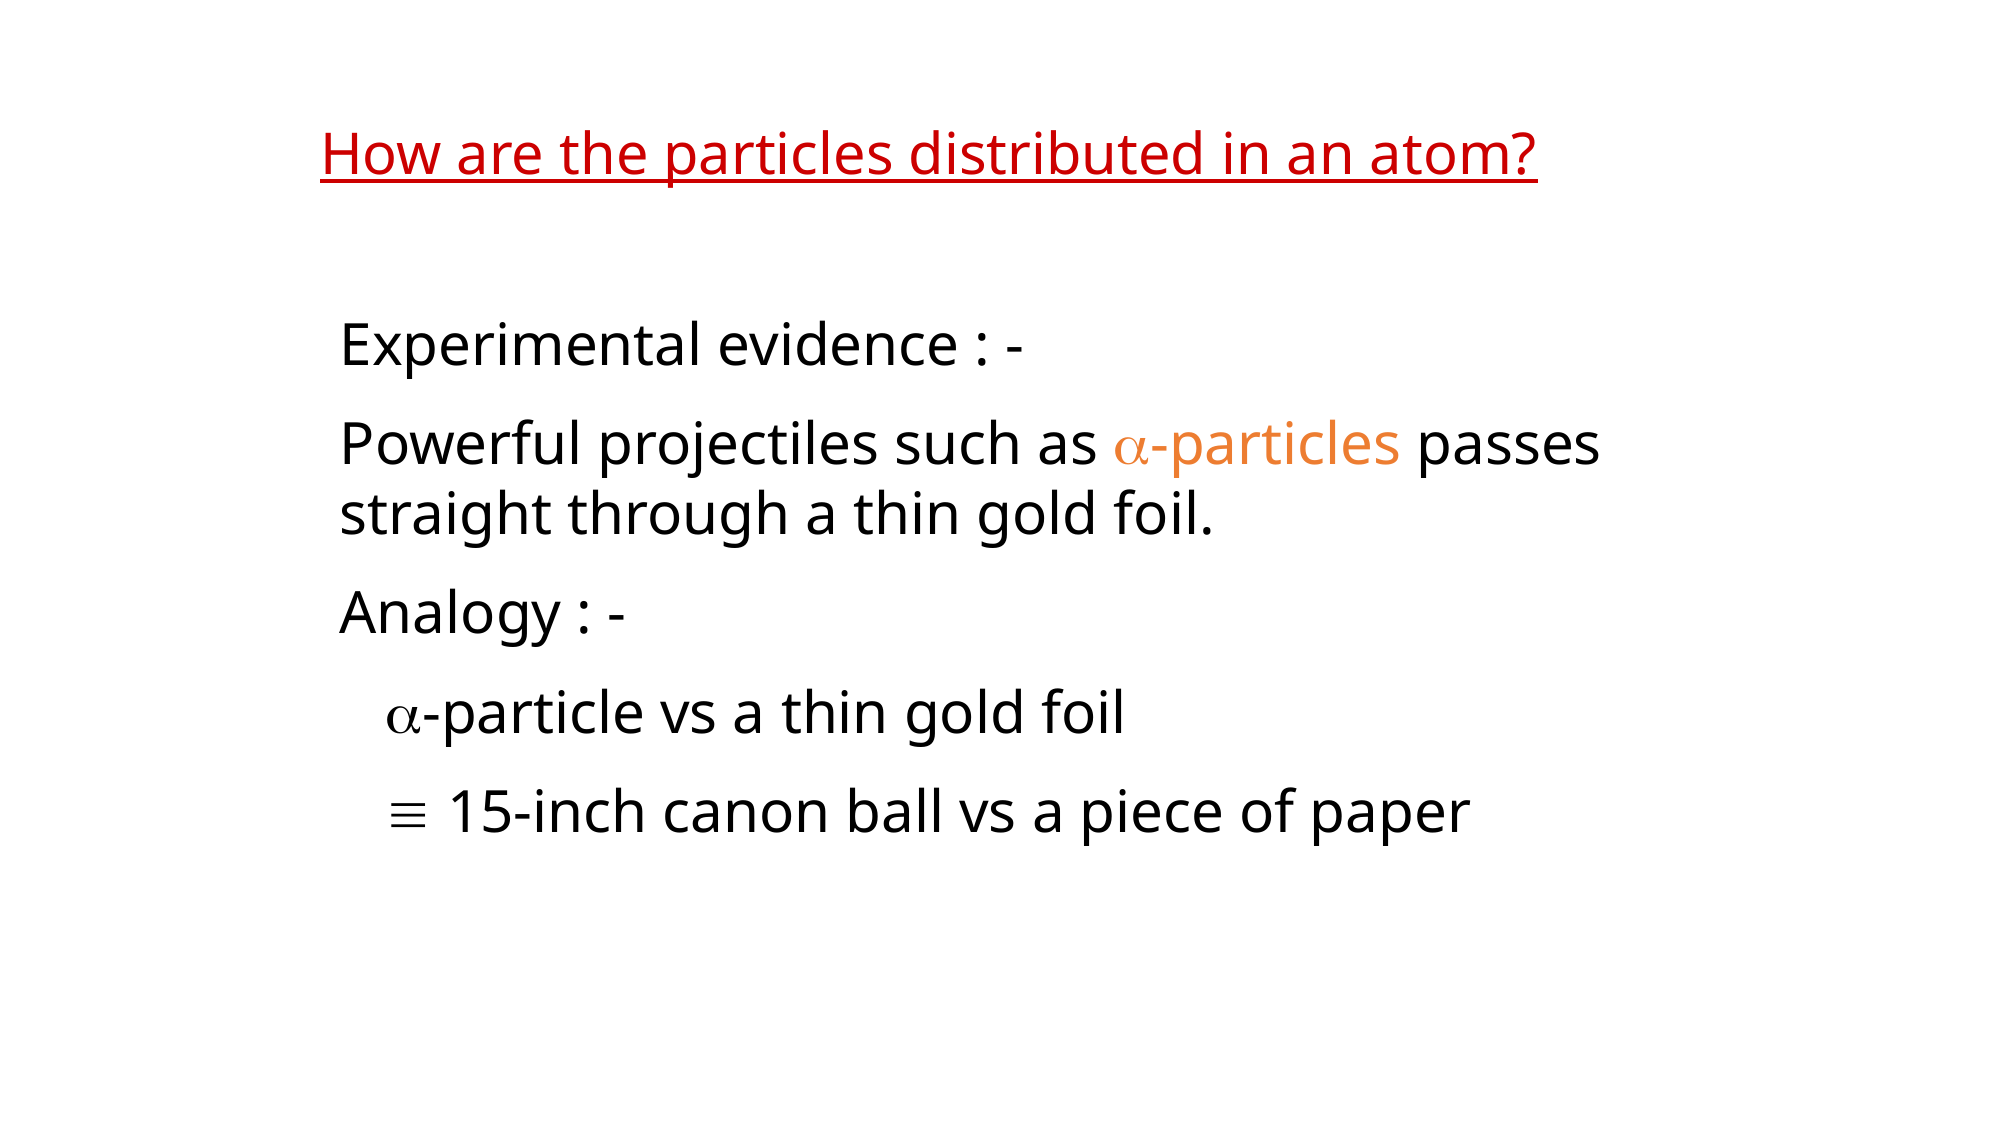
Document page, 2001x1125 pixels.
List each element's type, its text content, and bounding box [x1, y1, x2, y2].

title How are the particles distributed in an atom? [304, 99, 1635, 213]
text_box Experimental evidence : - Powerful projectiles such as -particles passes straight through a thin gold foil. Analogy : - -particle vs a thin gold foil  15-inch canon ball vs a piece of paper [324, 299, 1650, 852]
